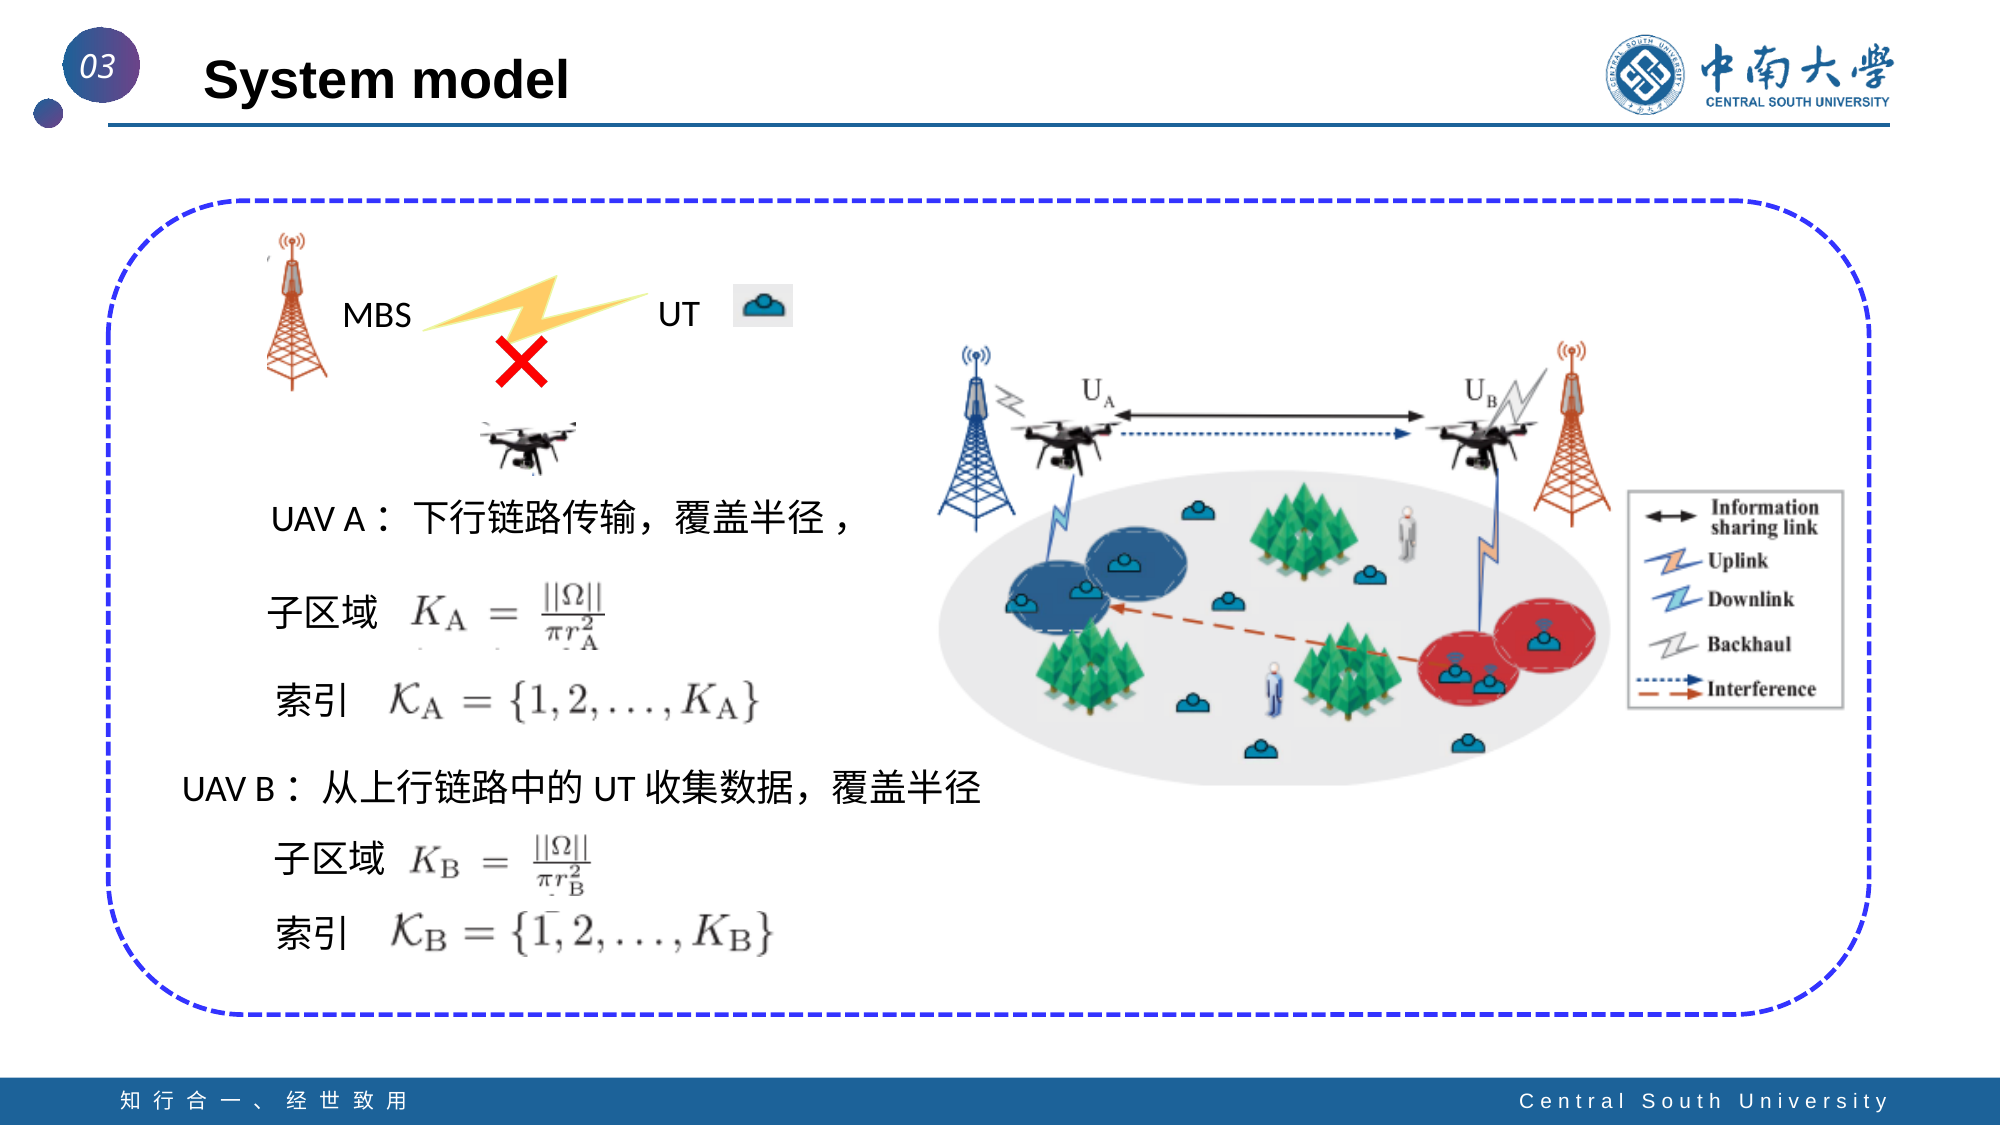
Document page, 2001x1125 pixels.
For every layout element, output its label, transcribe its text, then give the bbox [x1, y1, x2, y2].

text_box 子区域 [251, 581, 394, 642]
picture [267, 224, 339, 393]
picture [403, 571, 605, 650]
text_box [108, 200, 1870, 1015]
text_box 索引 [260, 902, 365, 963]
picture [402, 830, 596, 896]
picture [480, 422, 576, 476]
text_box 子区域 [259, 828, 402, 888]
picture [874, 302, 1870, 802]
text_box System model [158, 0, 1343, 118]
text_box UT [643, 281, 717, 342]
picture [384, 911, 778, 957]
picture [1595, 28, 1907, 121]
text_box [33, 26, 153, 128]
text_box MBS [339, 282, 427, 343]
picture [384, 670, 763, 732]
text_box [423, 275, 648, 331]
text_box [0, 1077, 2000, 1125]
text_box 索引 [260, 669, 365, 729]
picture [733, 284, 793, 327]
text_box Central South University [1504, 1080, 1902, 1120]
text_box 知行合一、经世致用 [105, 1080, 423, 1120]
picture [486, 326, 557, 397]
